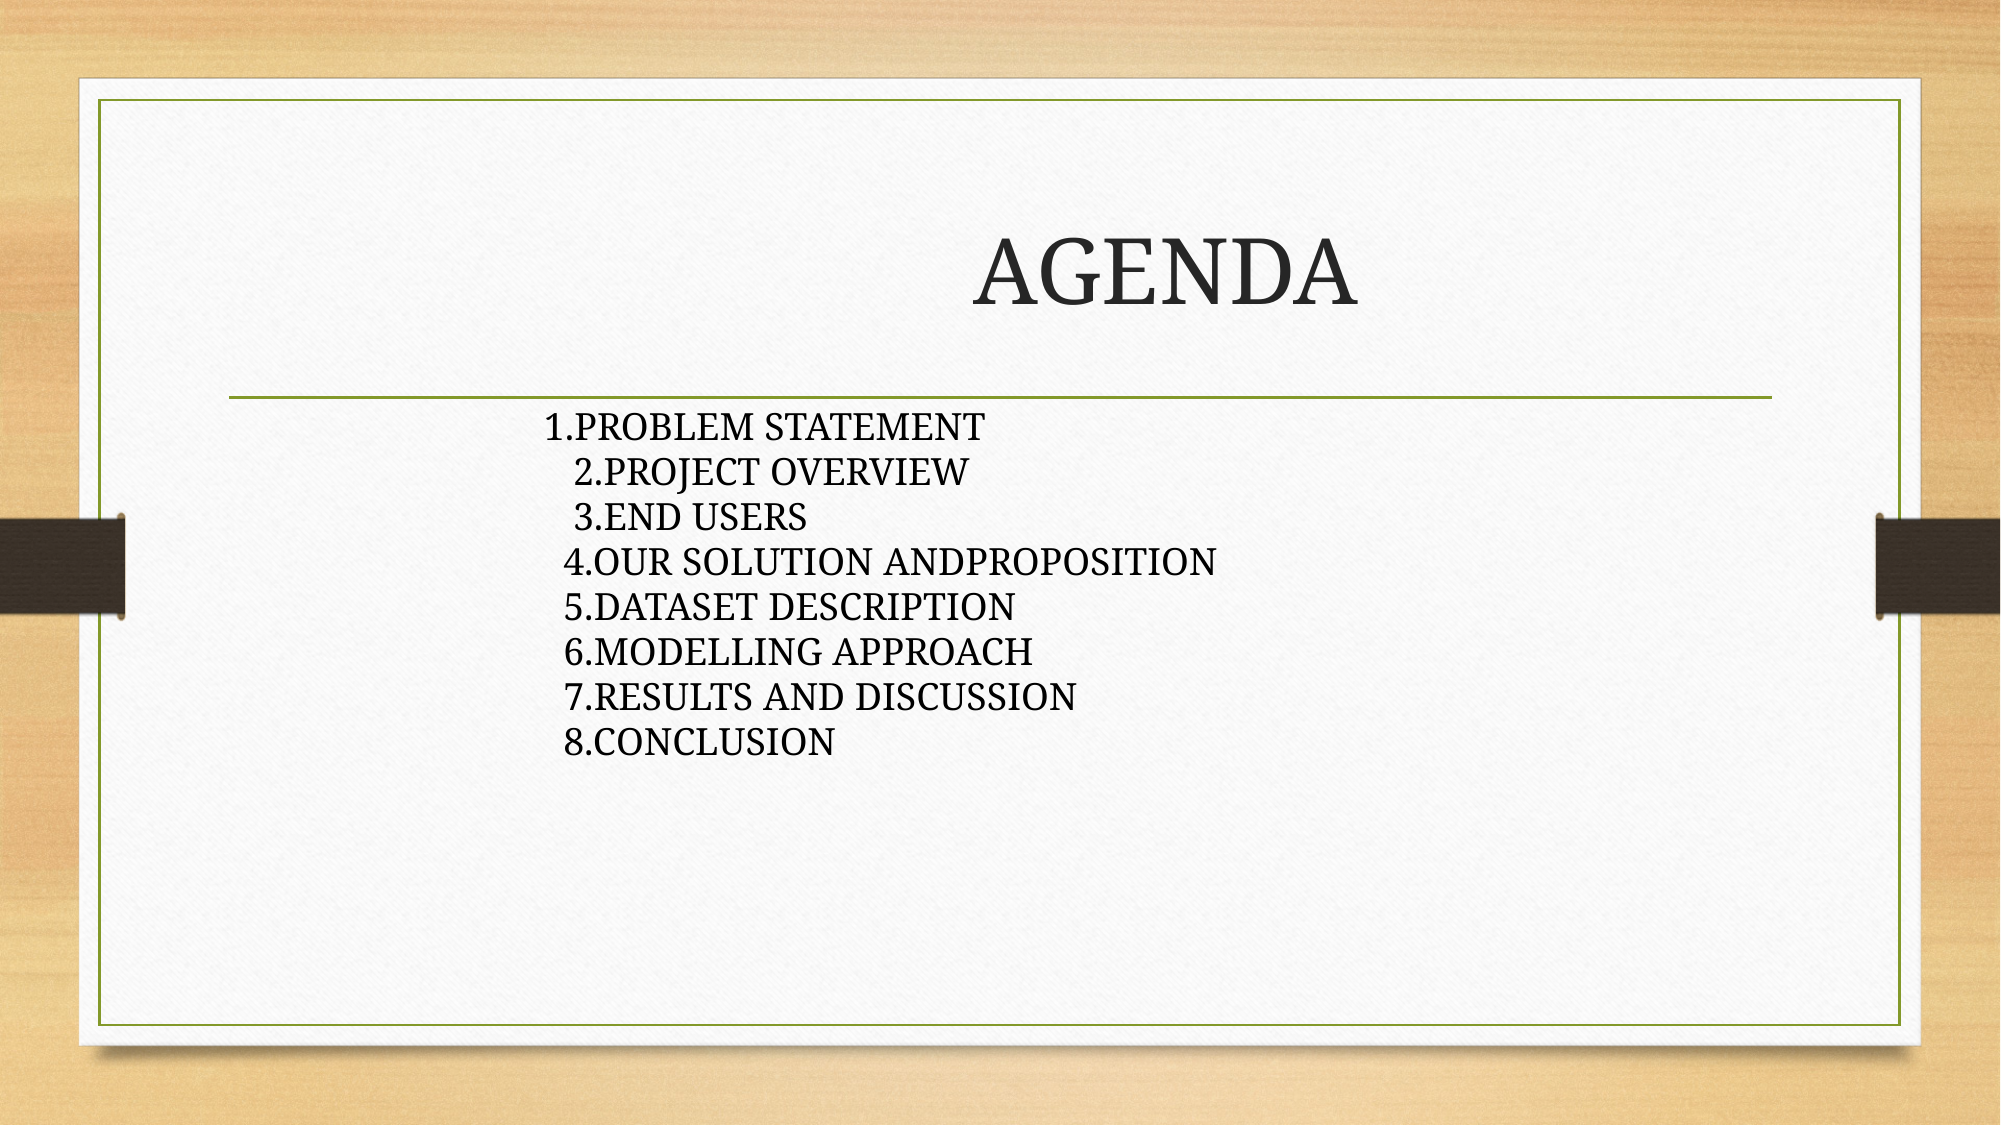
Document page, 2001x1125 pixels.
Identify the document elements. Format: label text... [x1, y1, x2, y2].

picture [0, 0, 2001, 1125]
title AGENDA [212, 161, 1788, 375]
text_box 1.PROBLEM STATEMENT 2.PROJECT OVERVIEW 3.END USERS 4.OUR SOLUTION ANDPROPOSITION 5.DATASET DESCRIPTION 6.MODELLING APPROACH 7.RESULTS AND DISCUSSION 8.CONCLUSION [500, 305, 1500, 816]
